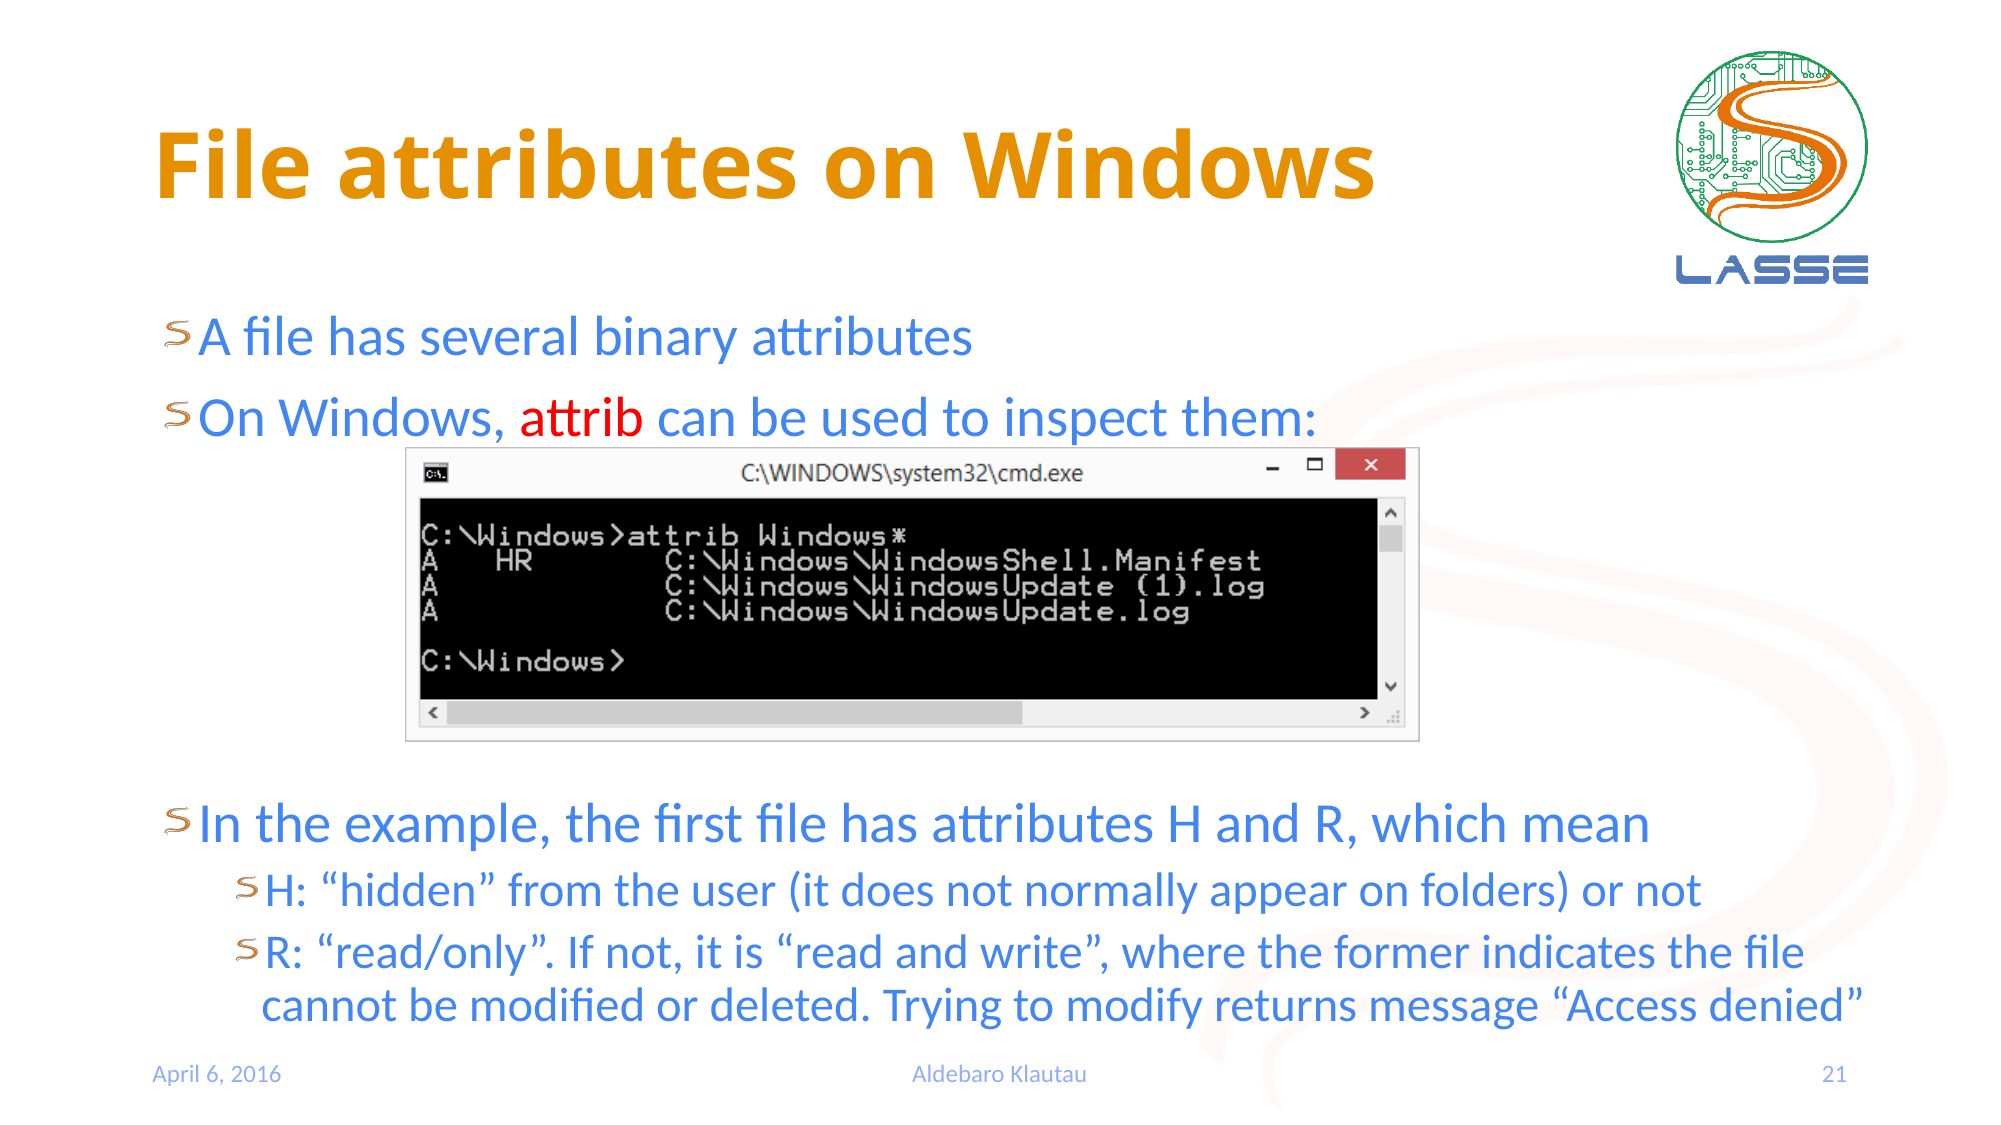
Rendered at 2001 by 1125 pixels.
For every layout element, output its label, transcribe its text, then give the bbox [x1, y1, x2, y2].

picture [225, 870, 261, 906]
title File attributes on Windows [137, 59, 1638, 278]
picture [152, 313, 194, 355]
footer Aldebaro Klautau [662, 1042, 1338, 1103]
picture [1051, 15, 2001, 1125]
picture [405, 447, 1420, 742]
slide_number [137, 1042, 588, 1103]
list A file has several binary attributes On Windows, attrib can be used to inspect them: In the example, the first file has attributes H and R, which mean H: “hidden” from the user (it does not normally appear on folders) or not R: “read/only”. If not, it is “read and write”, where the former indicates the file cannot be modified or deleted. Trying to modify returns message “Access denied” [137, 299, 1897, 1060]
picture [152, 394, 194, 436]
slide_number 21 [1412, 1042, 1863, 1103]
picture [152, 800, 194, 842]
picture [225, 932, 261, 968]
